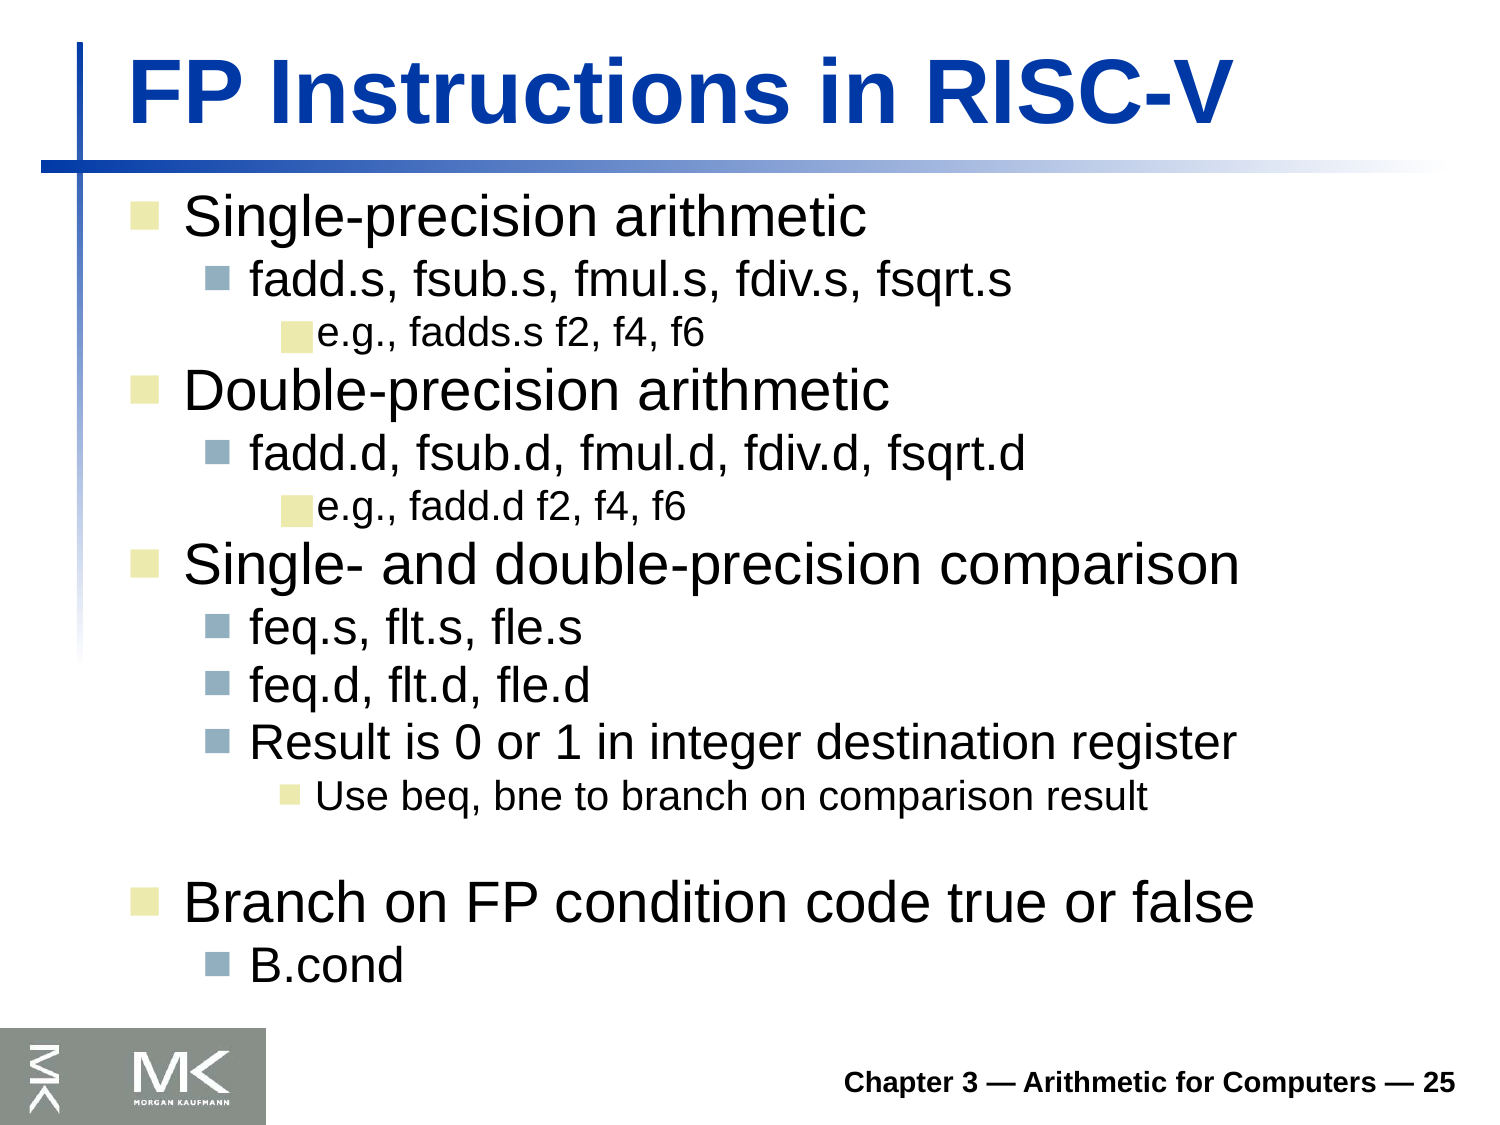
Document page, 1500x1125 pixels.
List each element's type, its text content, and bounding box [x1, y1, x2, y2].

list Single-precision arithmetic fadd.s, fsub.s, fmul.s, fdiv.s, fsqrt.s e.g., fadds.s f2, f4, f6 Double-precision arithmetic fadd.d, fsub.d, fmul.d, fdiv.d, fsqrt.d e.g., fadd.d f2, f4, f6 Single- and double-precision comparison feq.s, flt.s, fle.s feq.d, flt.d, fle.d Result is 0 or 1 in integer destination register Use beq, bne to branch on comparison result Branch on FP condition code true or false B.cond [112, 184, 1469, 1024]
text_box Chapter 3 — Arithmetic for Computers — ‹#› [277, 1046, 1471, 1106]
picture [0, 1028, 266, 1125]
title FP Instructions in RISC-V [112, 0, 1468, 149]
